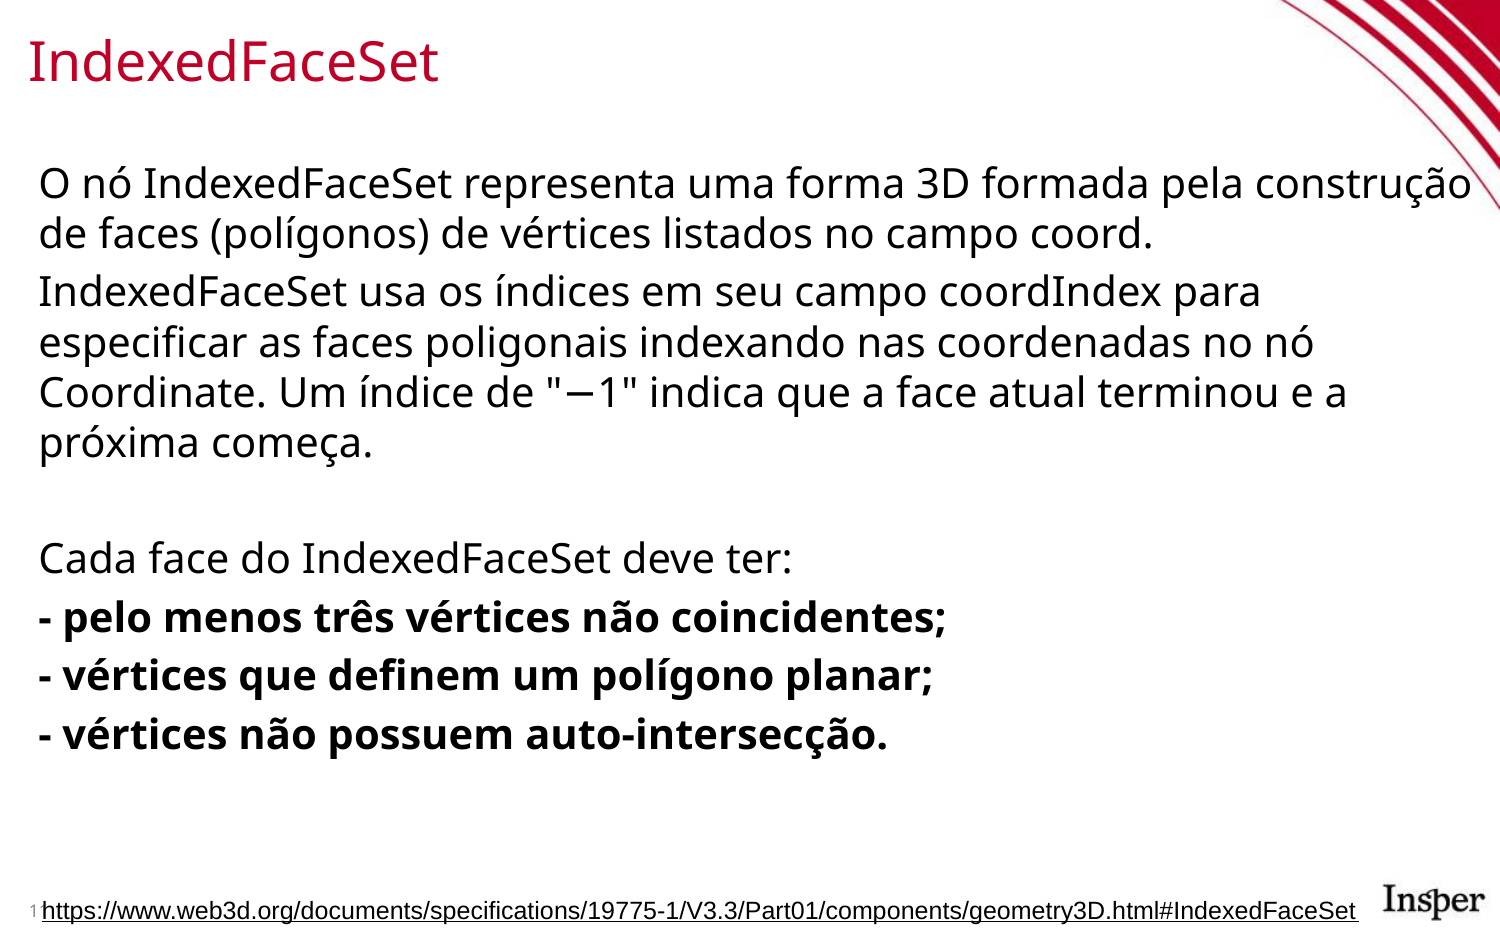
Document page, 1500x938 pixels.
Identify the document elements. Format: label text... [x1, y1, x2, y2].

list O nó IndexedFaceSet representa uma forma 3D formada pela construção de faces (polígonos) de vértices listados no campo coord. IndexedFaceSet usa os índices em seu campo coordIndex para especificar as faces poligonais indexando nas coordenadas no nó Coordinate. Um índice de "−1" indica que a face atual terminou e a próxima começa. Cada face do IndexedFaceSet deve ter: - pelo menos três vértices não coincidentes; - vértices que definem um polígono planar; - vértices não possuem auto-intersecção. [23, 149, 1491, 887]
title IndexedFaceSet [13, 18, 1397, 104]
picture [249, 0, 1500, 938]
slide_number 11 [0, 887, 78, 938]
text_box https://www.web3d.org/documents/specifications/19775-1/V3.3/Part01/components/geometry3D.html#IndexedFaceSet [26, 886, 1382, 933]
